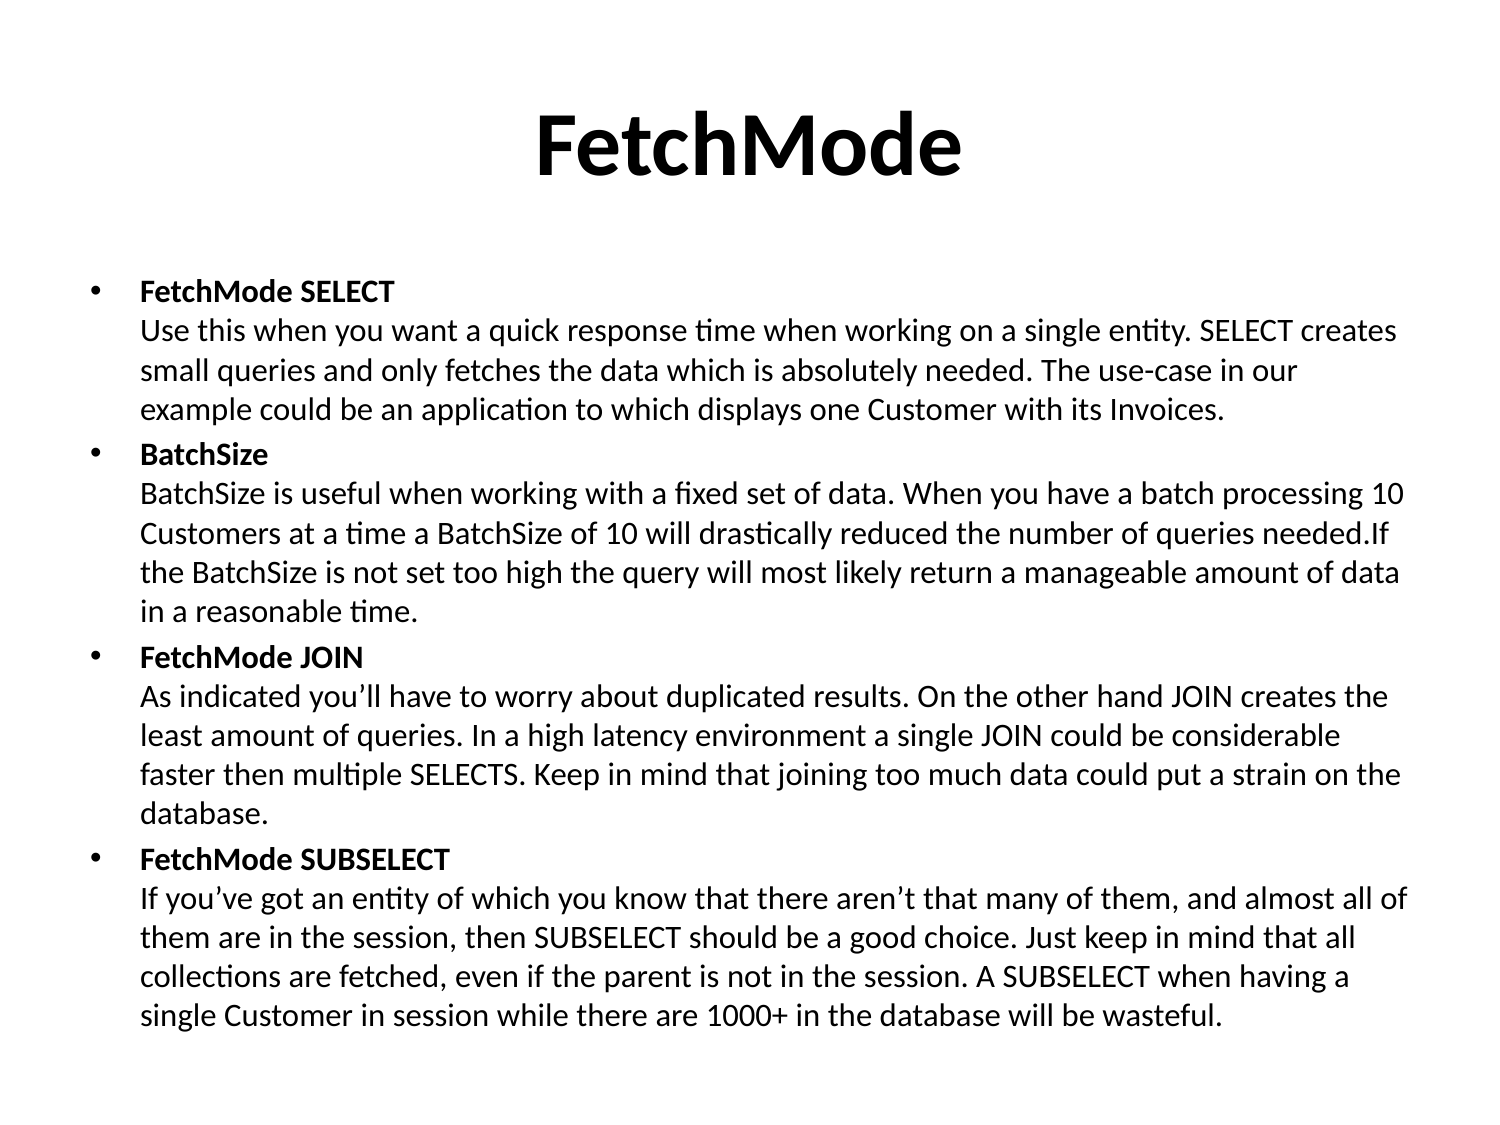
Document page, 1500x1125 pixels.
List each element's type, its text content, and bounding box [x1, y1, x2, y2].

title FetchMode [75, 45, 1425, 233]
list FetchMode SELECT Use this when you want a quick response time when working on a single entity. SELECT creates small queries and only fetches the data which is absolutely needed. The use-case in our example could be an application to which displays one Customer with its Invoices. BatchSize BatchSize is useful when working with a fixed set of data. When you have a batch processing 10 Customers at a time a BatchSize of 10 will drastically reduced the number of queries needed.If the BatchSize is not set too high the query will most likely return a manageable amount of data in a reasonable time. FetchMode JOIN As indicated you’ll have to worry about duplicated results. On the other hand JOIN creates the least amount of queries. In a high latency environment a single JOIN could be considerable faster then multiple SELECTS. Keep in mind that joining too much data could put a strain on the database. FetchMode SUBSELECT If you’ve got an entity of which you know that there aren’t that many of them, and almost all of them are in the session, then SUBSELECT should be a good choice. Just keep in mind that all collections are fetched, even if the parent is not in the session. A SUBSELECT when having a single Customer in session while there are 1000+ in the database will be wasteful. [75, 262, 1425, 1063]
